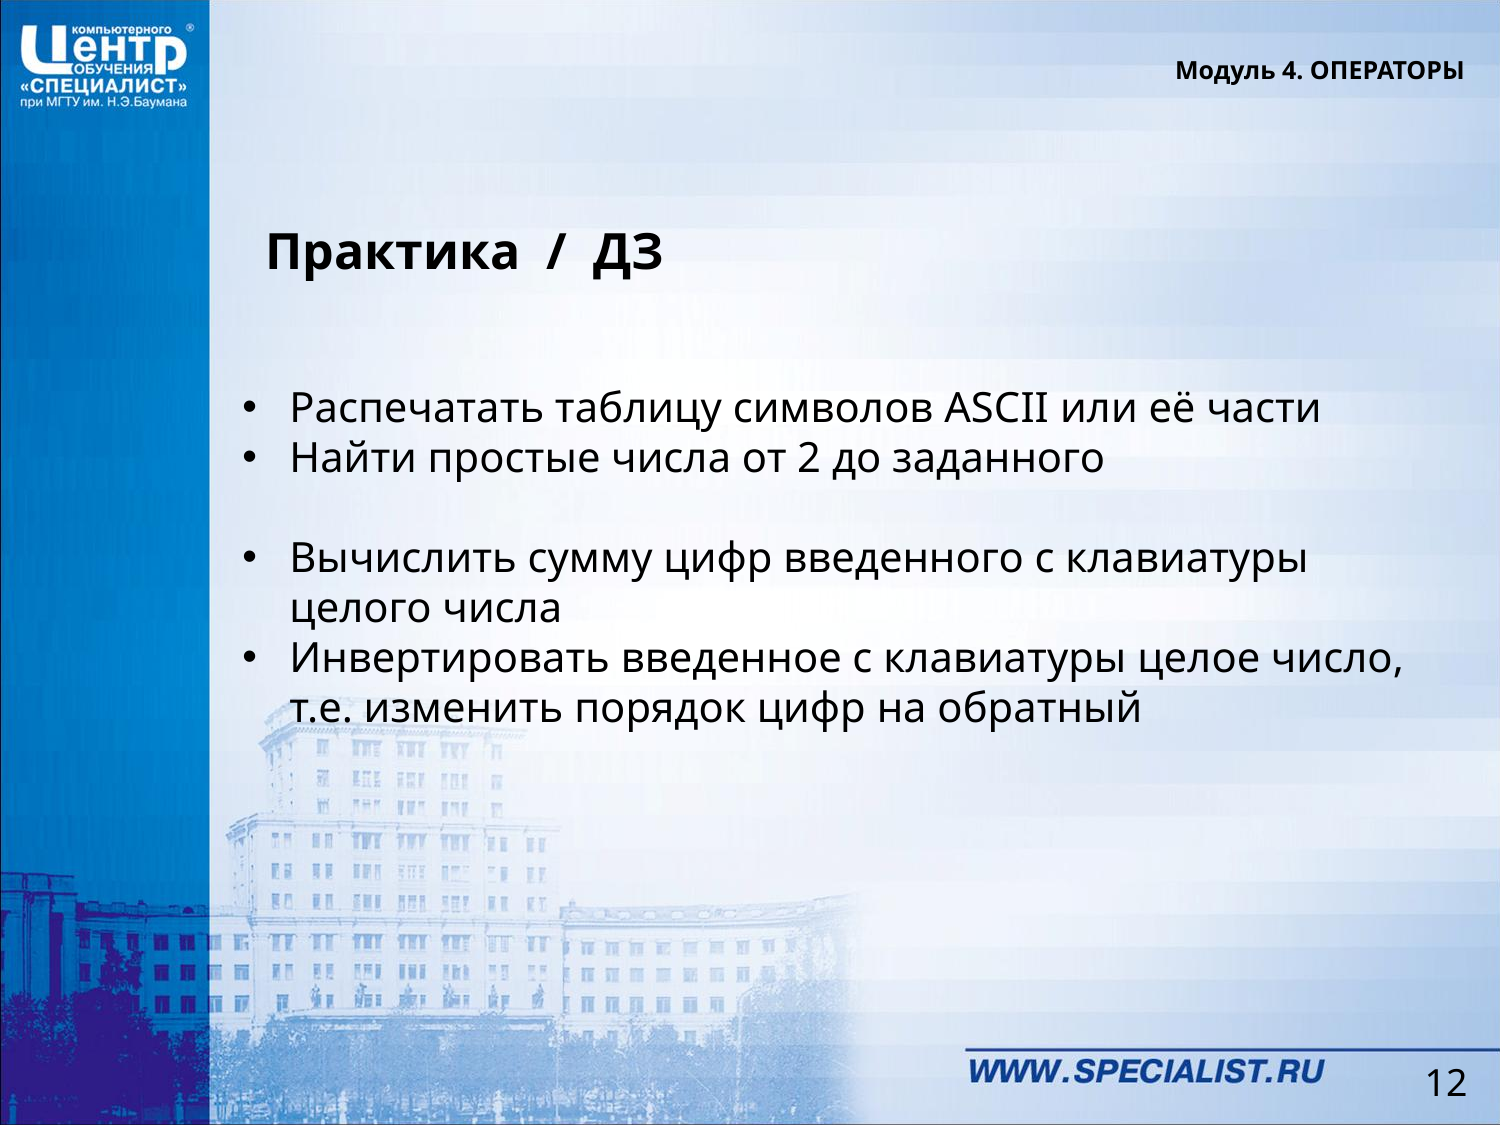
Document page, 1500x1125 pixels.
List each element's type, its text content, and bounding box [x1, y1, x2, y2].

text_box Модуль 4. ОПЕРАТОРЫ [1160, 46, 1500, 92]
text_box 12 [1132, 1051, 1483, 1125]
picture [0, 0, 1500, 1125]
text_box Практика / ДЗ [265, 219, 928, 280]
text_box Распечатать таблицу символов ASCII или её части Найти простые числа от 2 до заданного Вычислить сумму цифр введенного с клавиатуры целого числа Инвертировать введенное с клавиатуры целое число, т.е. изменить порядок цифр на обратный [227, 373, 1471, 789]
